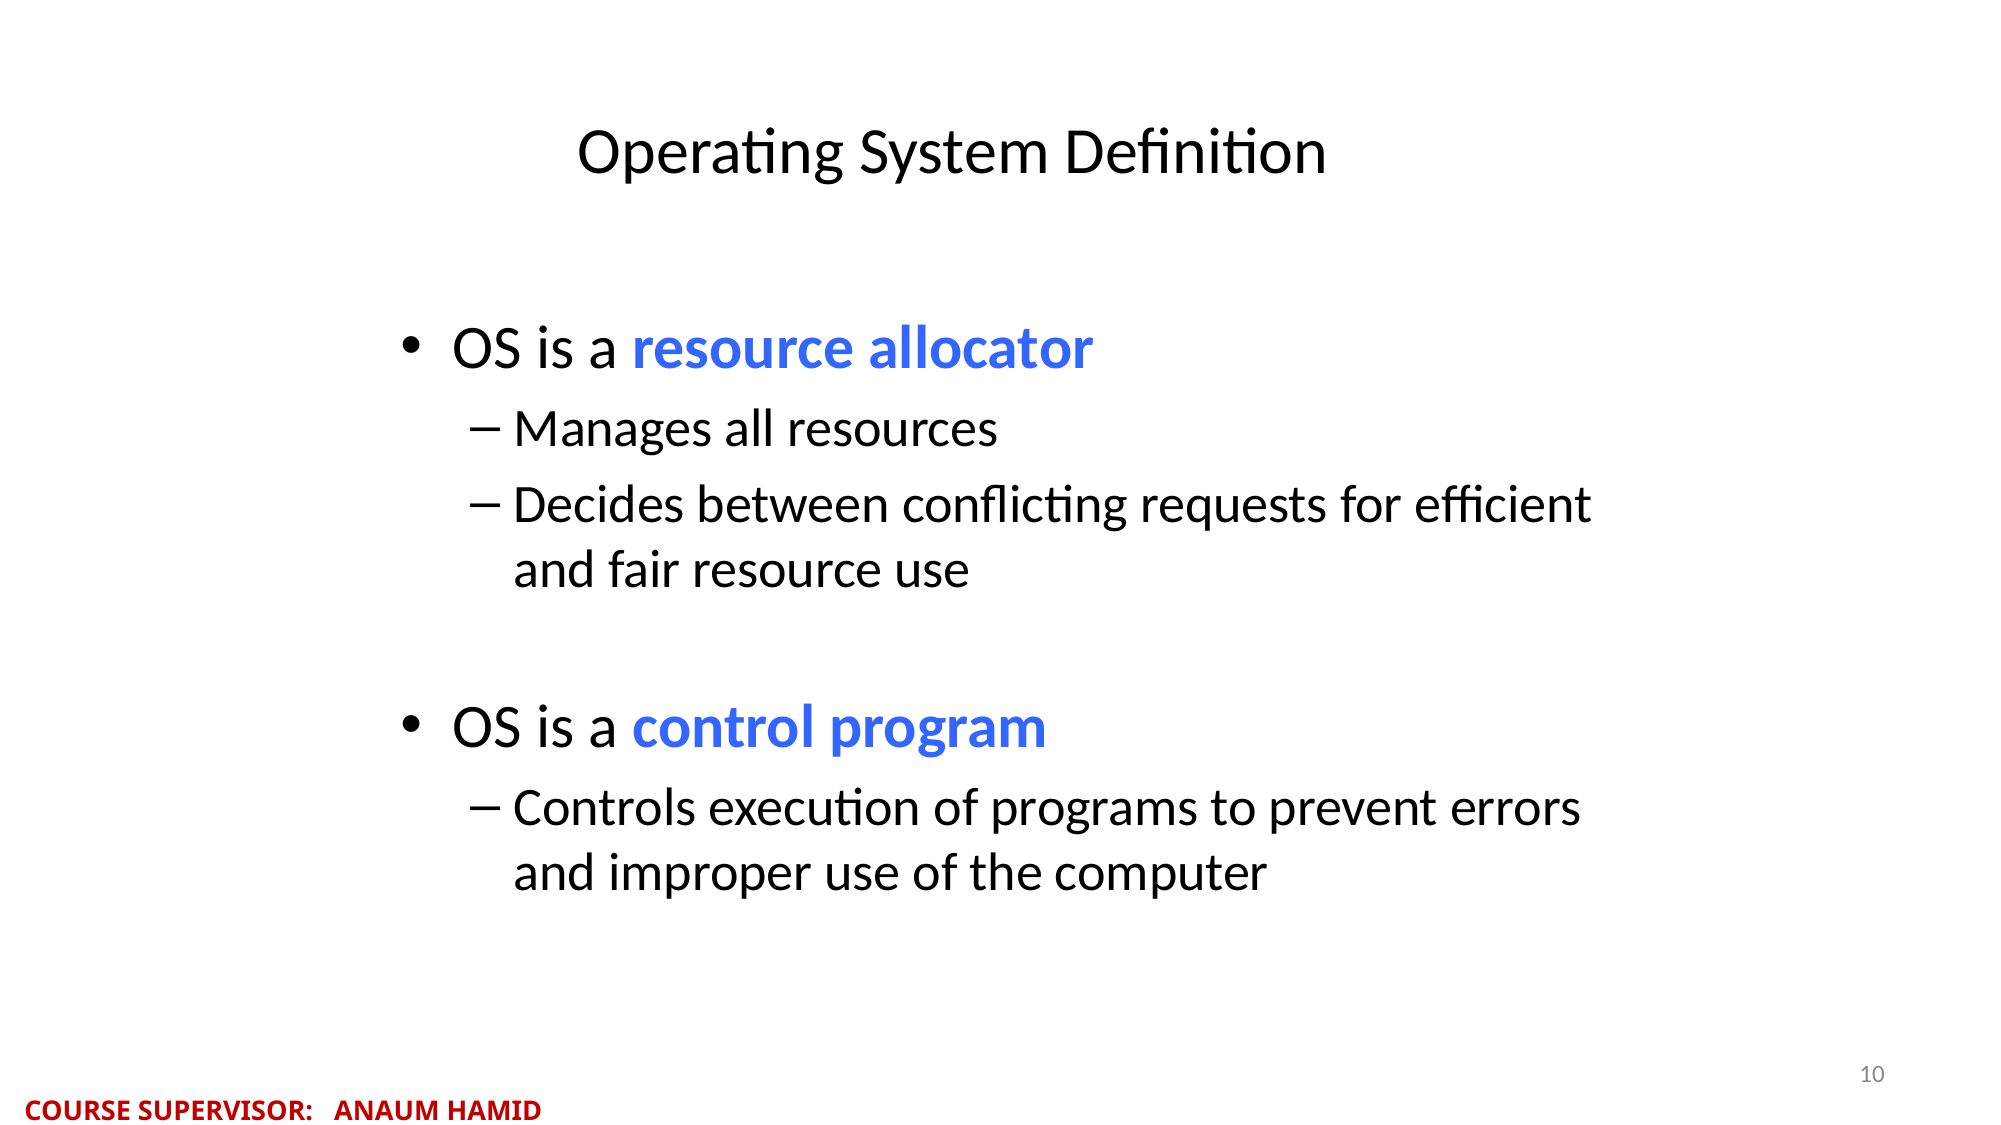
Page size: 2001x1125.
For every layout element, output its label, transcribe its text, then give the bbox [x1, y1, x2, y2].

title Operating System Definition [337, 99, 1570, 195]
text_box COURSE SUPERVISOR: ANAUM HAMID [22, 1087, 688, 1125]
slide_number ‹#› [1433, 1042, 1900, 1103]
list OS is a resource allocator Manages all resources Decides between conflicting requests for efficient and fair resource use OS is a control program Controls execution of programs to prevent errors and improper use of the computer [385, 212, 1647, 913]
